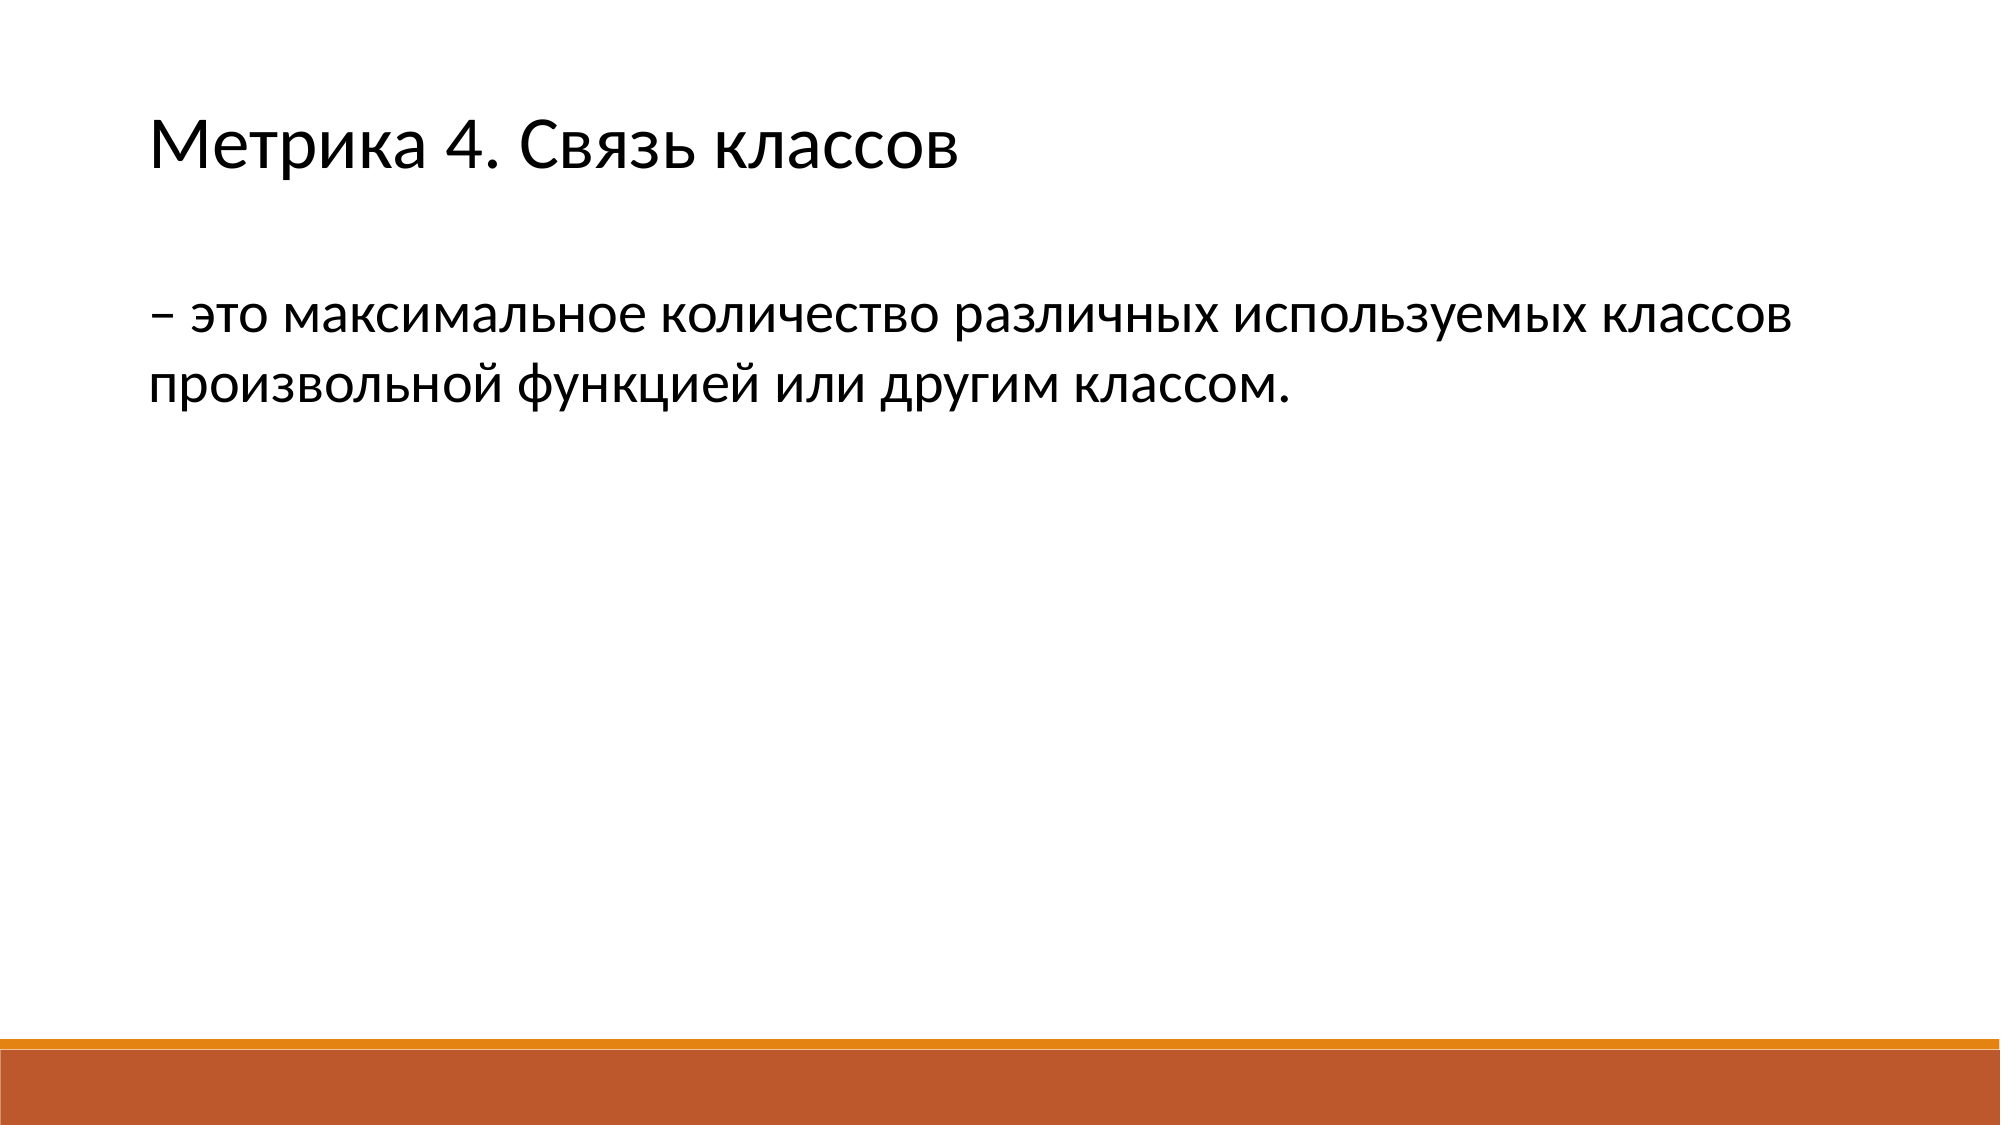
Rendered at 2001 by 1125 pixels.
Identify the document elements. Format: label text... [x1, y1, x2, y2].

text_box Метрика 4. Связь классов – это максимальное количество различных используемых классов произвольной функцией или другим классом. [133, 86, 1906, 422]
